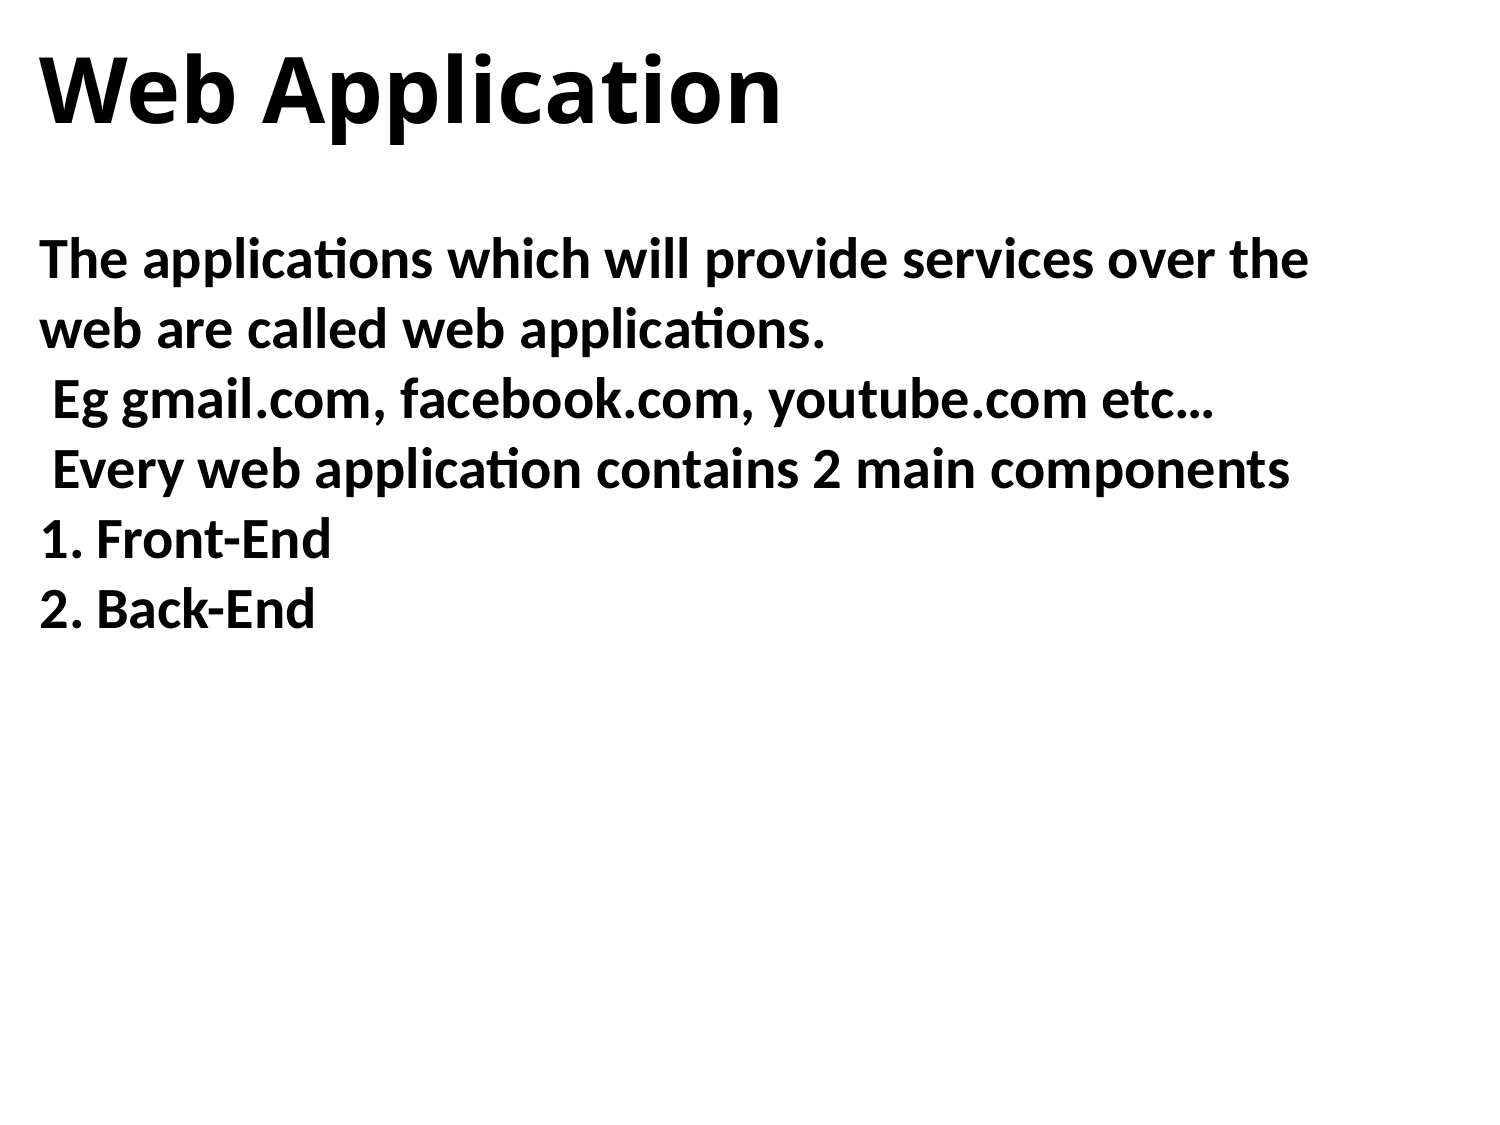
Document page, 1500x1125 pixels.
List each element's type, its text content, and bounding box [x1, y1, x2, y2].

text_box The applications which will provide services over the web are called web applications. Eg gmail.com, facebook.com, youtube.com etc… Every web application contains 2 main components Front-End Back-End [24, 212, 1375, 648]
text_box Web Application [24, 24, 913, 150]
